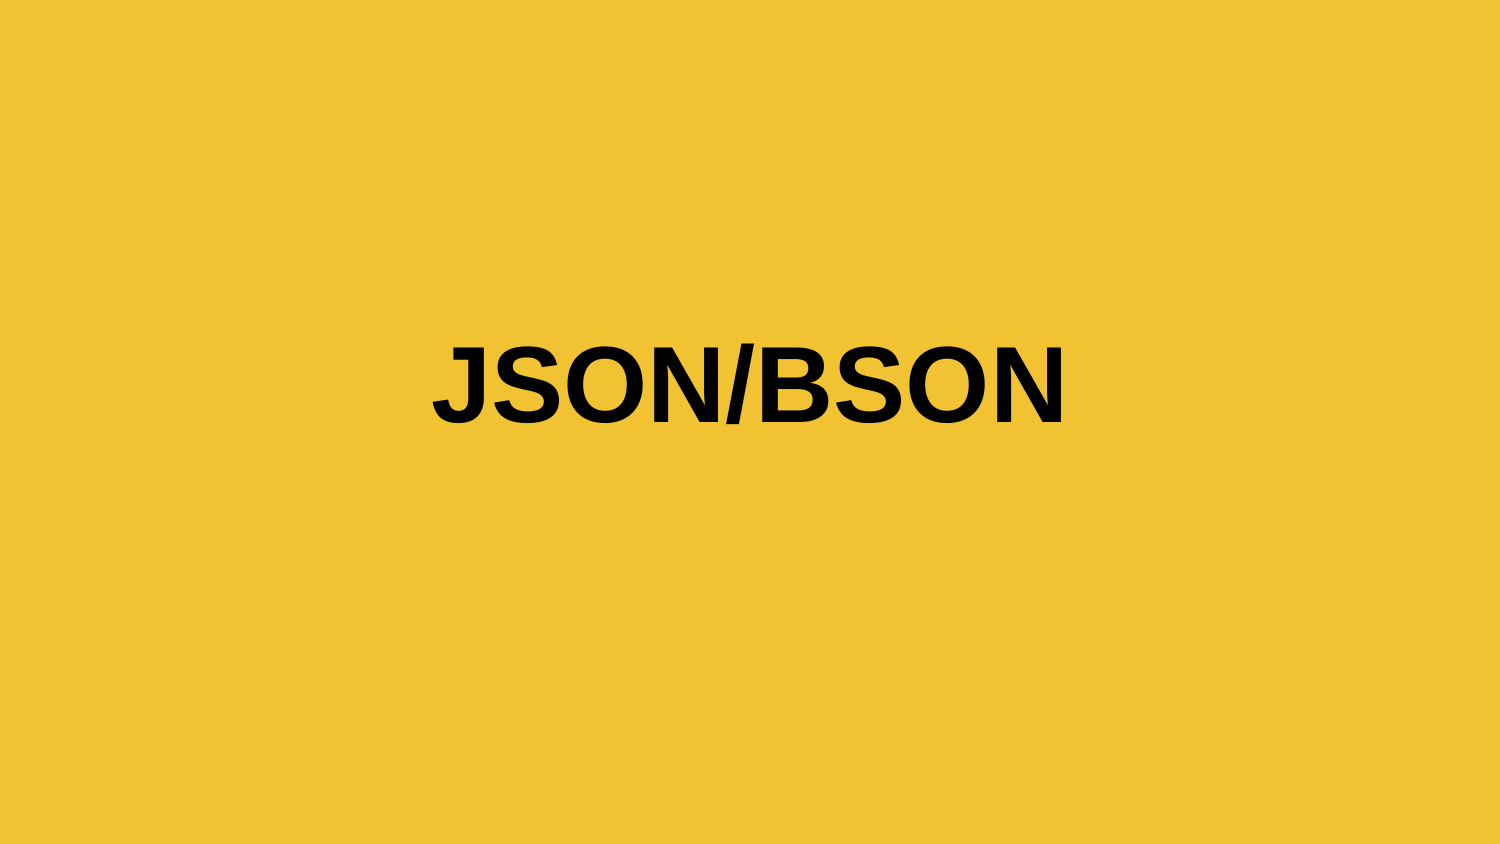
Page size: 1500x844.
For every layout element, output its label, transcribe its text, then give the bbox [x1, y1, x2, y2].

title JSON/BSON [51, 122, 1449, 459]
